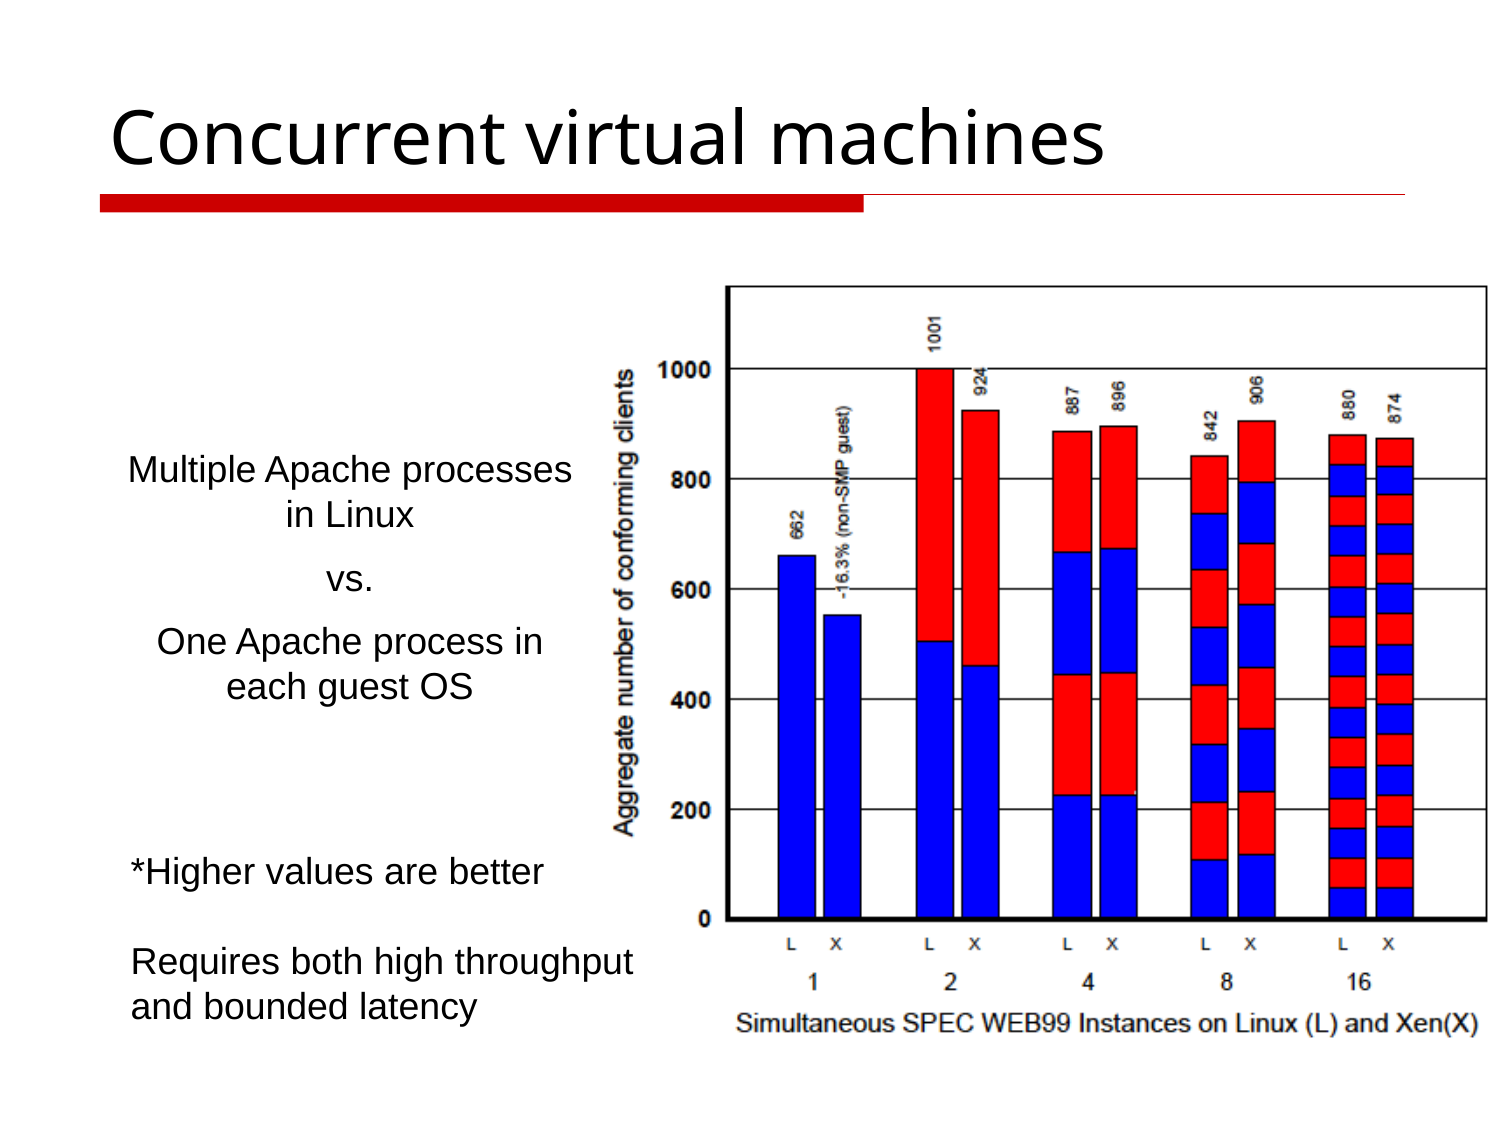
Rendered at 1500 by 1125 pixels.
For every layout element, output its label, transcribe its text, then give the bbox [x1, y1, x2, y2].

text_box Multiple Apache processes in Linux vs. One Apache process in each guest OS [112, 437, 579, 715]
title Concurrent virtual machines [94, 12, 1407, 188]
picture [584, 237, 1500, 1051]
text_box *Higher values are better Requires both high throughput and bounded latency [115, 839, 579, 1034]
